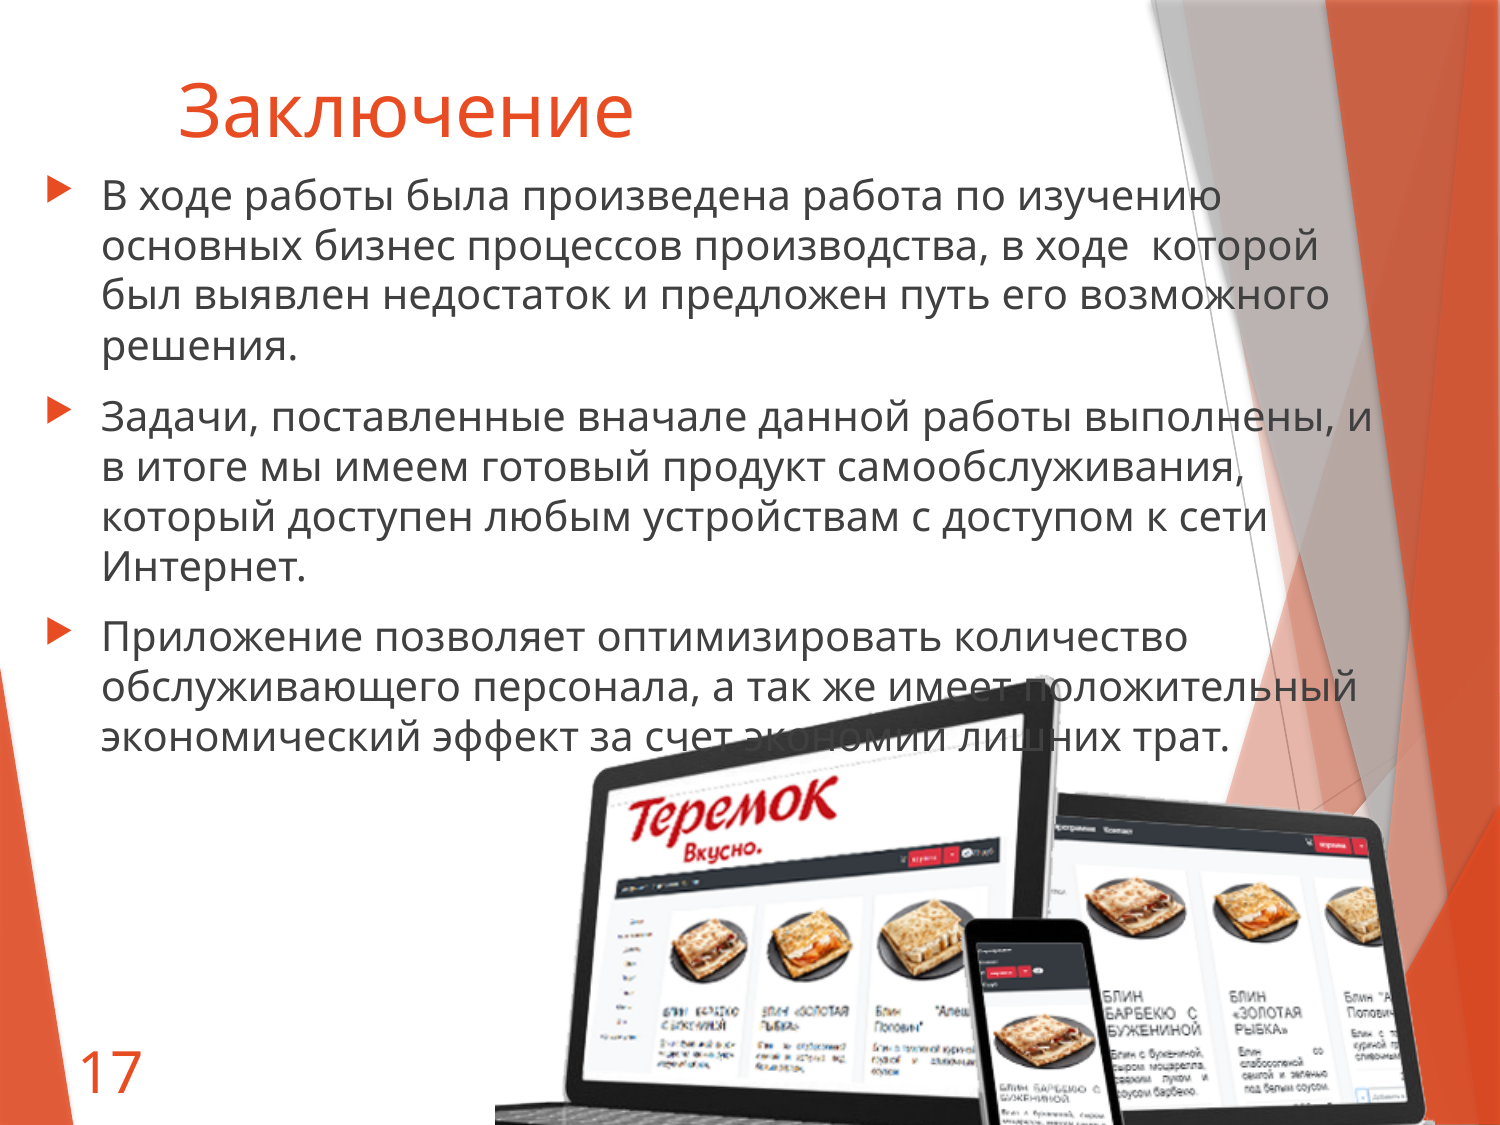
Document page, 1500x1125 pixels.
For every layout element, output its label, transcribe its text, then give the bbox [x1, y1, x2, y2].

title Заключение [163, 54, 696, 160]
picture [495, 656, 1436, 1125]
slide_number 17 [40, 1046, 159, 1103]
text_box В ходе работы была произведена работа по изучению основных бизнес процессов производства, в ходе которой был выявлен недостаток и предложен путь его возможного решения. Задачи, поставленные вначале данной работы выполнены, и в итоге мы имеем готовый продукт самообслуживания, который доступен любым устройствам с доступом к сети Интернет. Приложение позволяет оптимизировать количество обслуживающего персонала, а так же имеет положительный экономический эффект за счет экономии лишних трат. [29, 160, 1400, 560]
